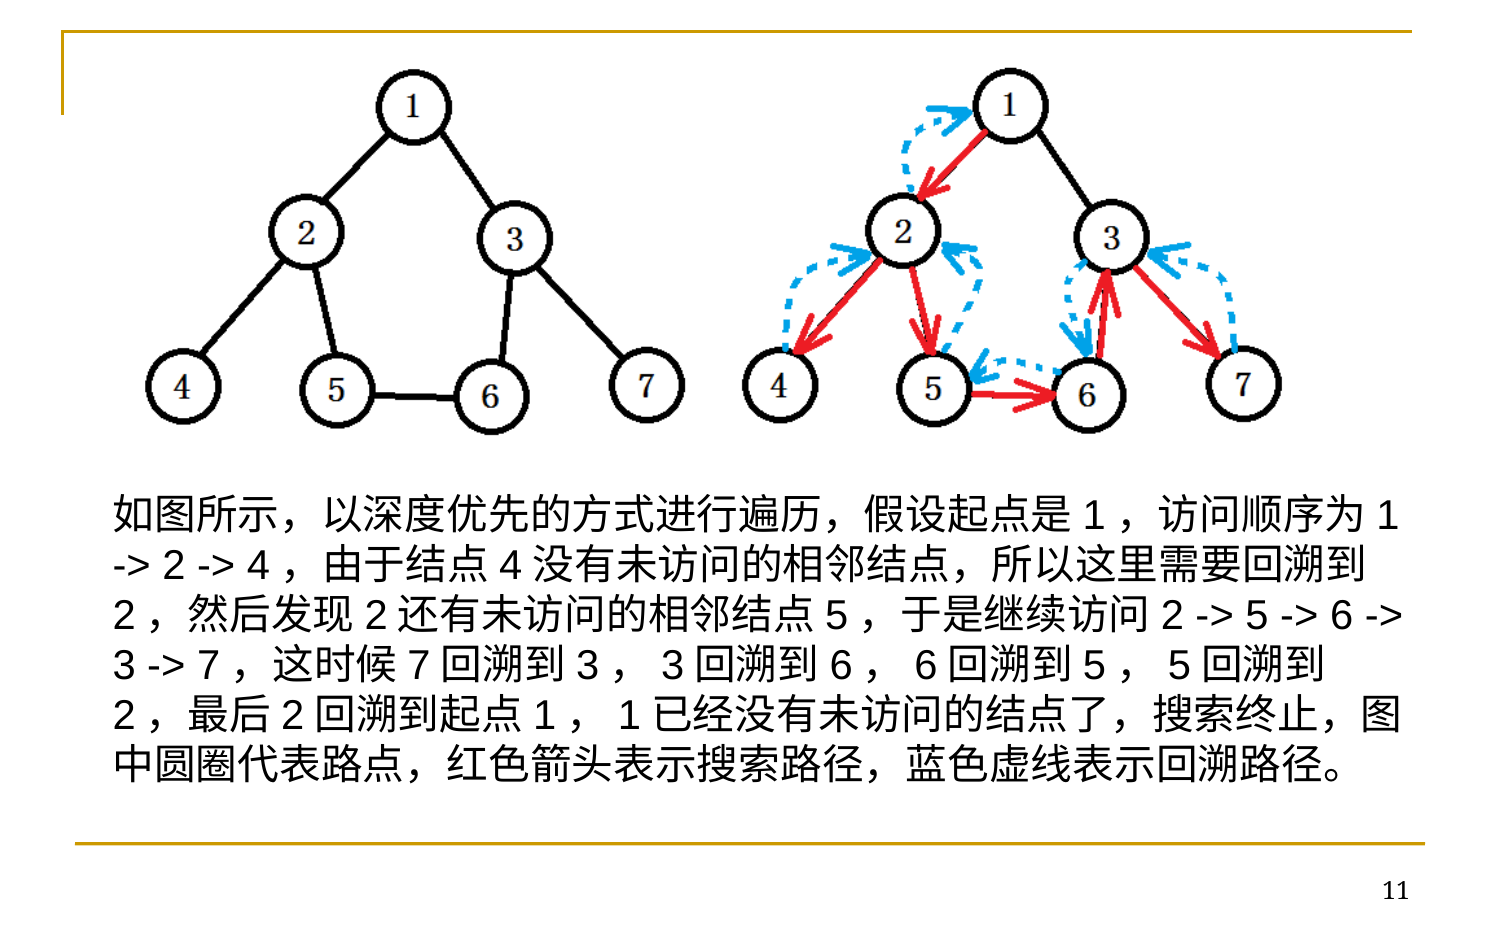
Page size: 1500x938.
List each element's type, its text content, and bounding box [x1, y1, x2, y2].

list 如图所示，以深度优先的方式进行遍历，假设起点是1，访问顺序为1 -> 2 -> 4，由于结点4没有未访问的相邻结点，所以这里需要回溯到2，然后发现2还有未访问的相邻结点5，于是继续访问2 -> 5 -> 6 -> 3 -> 7，这时候7回溯到3，3回溯到6，6回溯到5，5回溯到2，最后2回溯到起点1，1已经没有未访问的结点了，搜索终止，图中圆圈代表路点，红色箭头表示搜索路径，蓝色虚线表示回溯路径。 [41, 480, 1426, 839]
slide_number 11 [1074, 853, 1426, 917]
picture [135, 55, 1318, 465]
